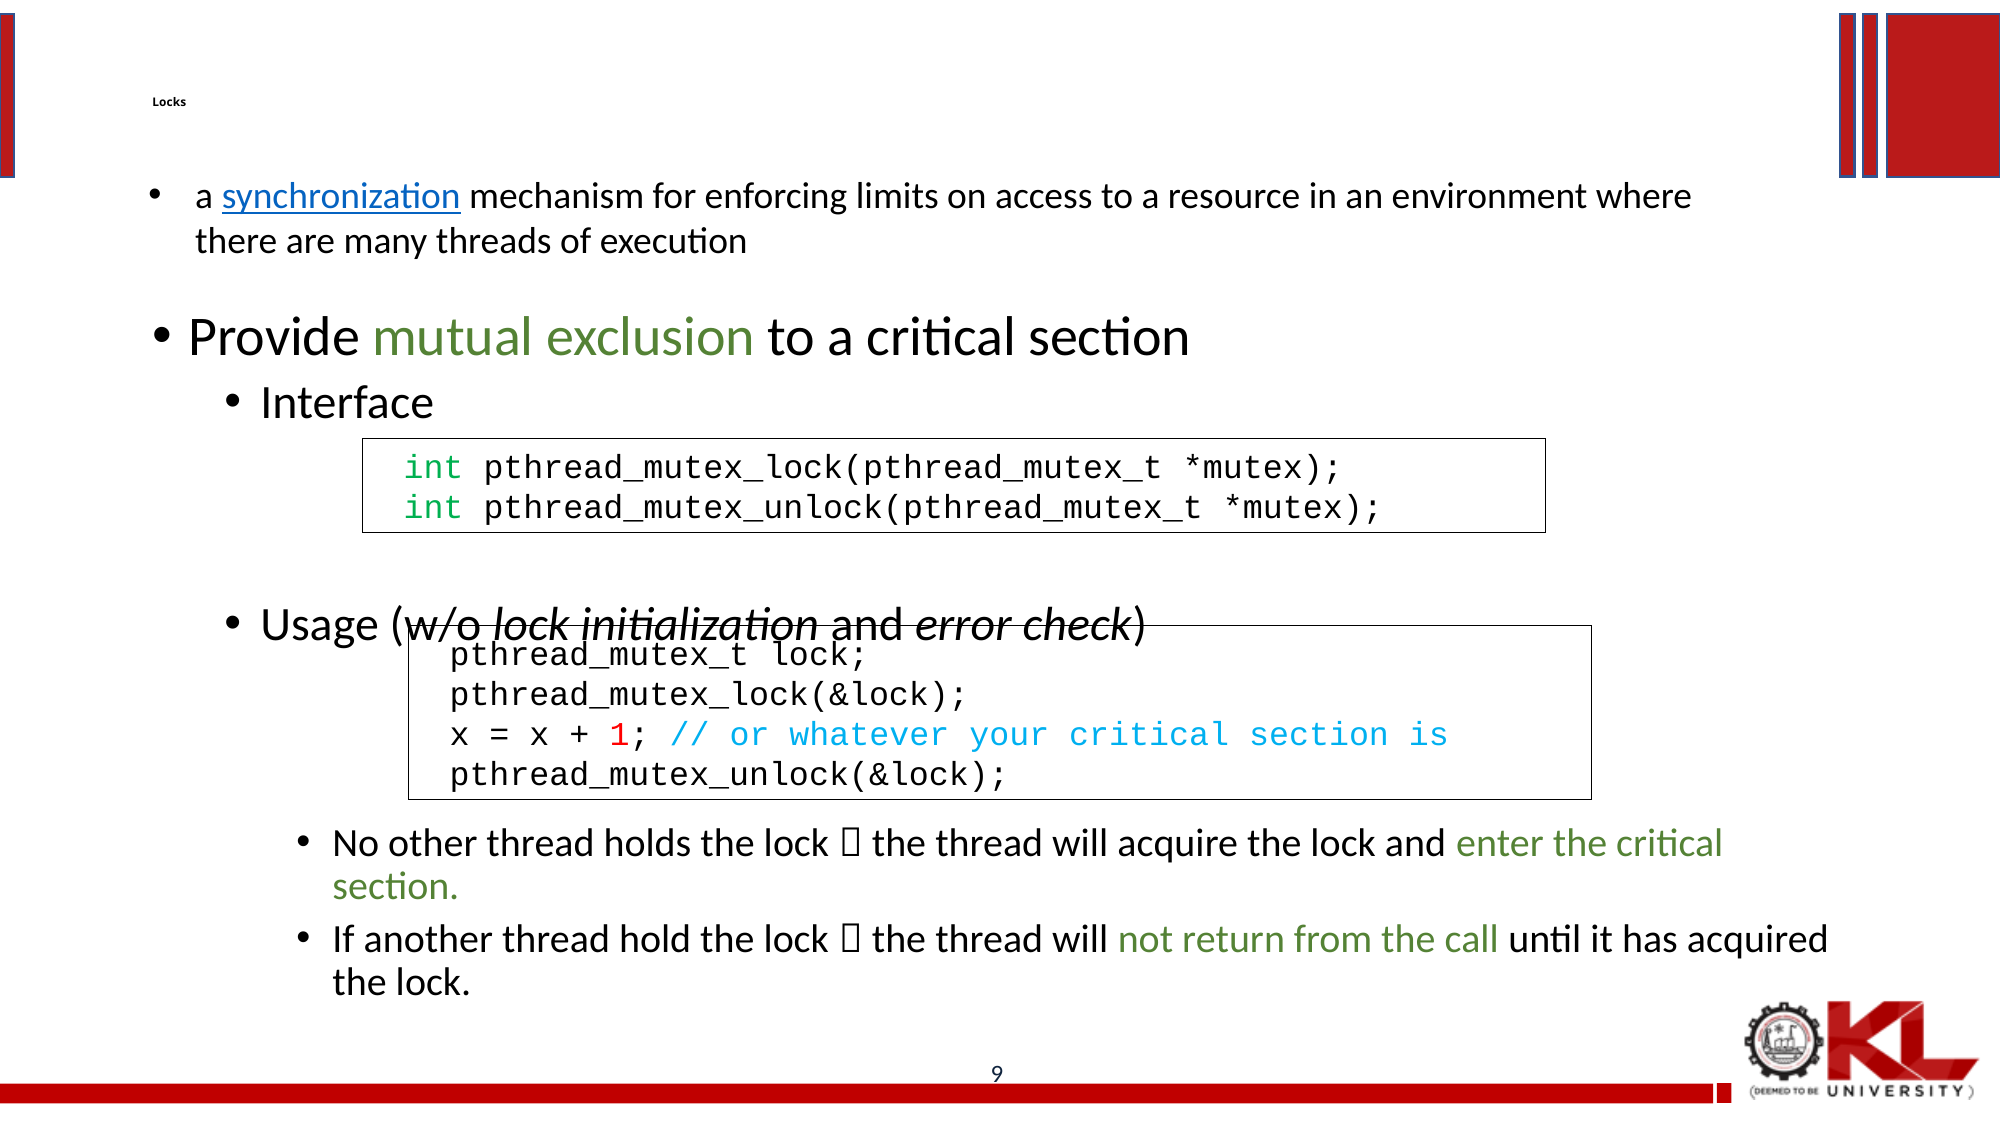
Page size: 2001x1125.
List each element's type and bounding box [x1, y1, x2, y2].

text_box [0, 0, 2000, 1104]
